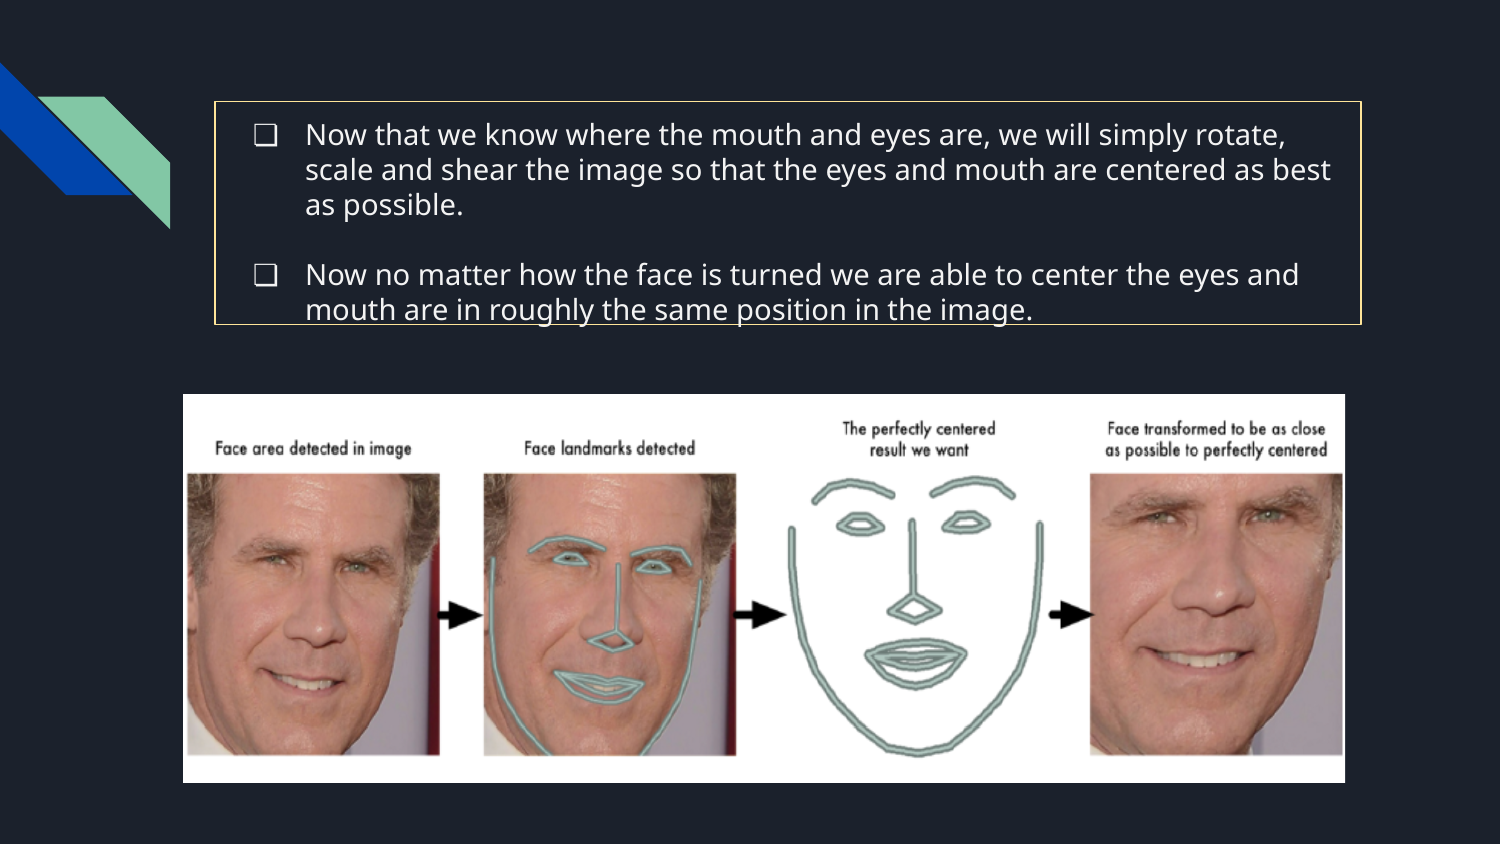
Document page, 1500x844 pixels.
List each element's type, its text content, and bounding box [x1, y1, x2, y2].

picture [182, 393, 1346, 783]
text_box Now that we know where the mouth and eyes are, we will simply rotate, scale and shear the image so that the eyes and mouth are centered as best as possible. Now no matter how the face is turned we are able to center the eyes and mouth are in roughly the same position in the image. [214, 101, 1362, 325]
text_box [230, 93, 1377, 228]
